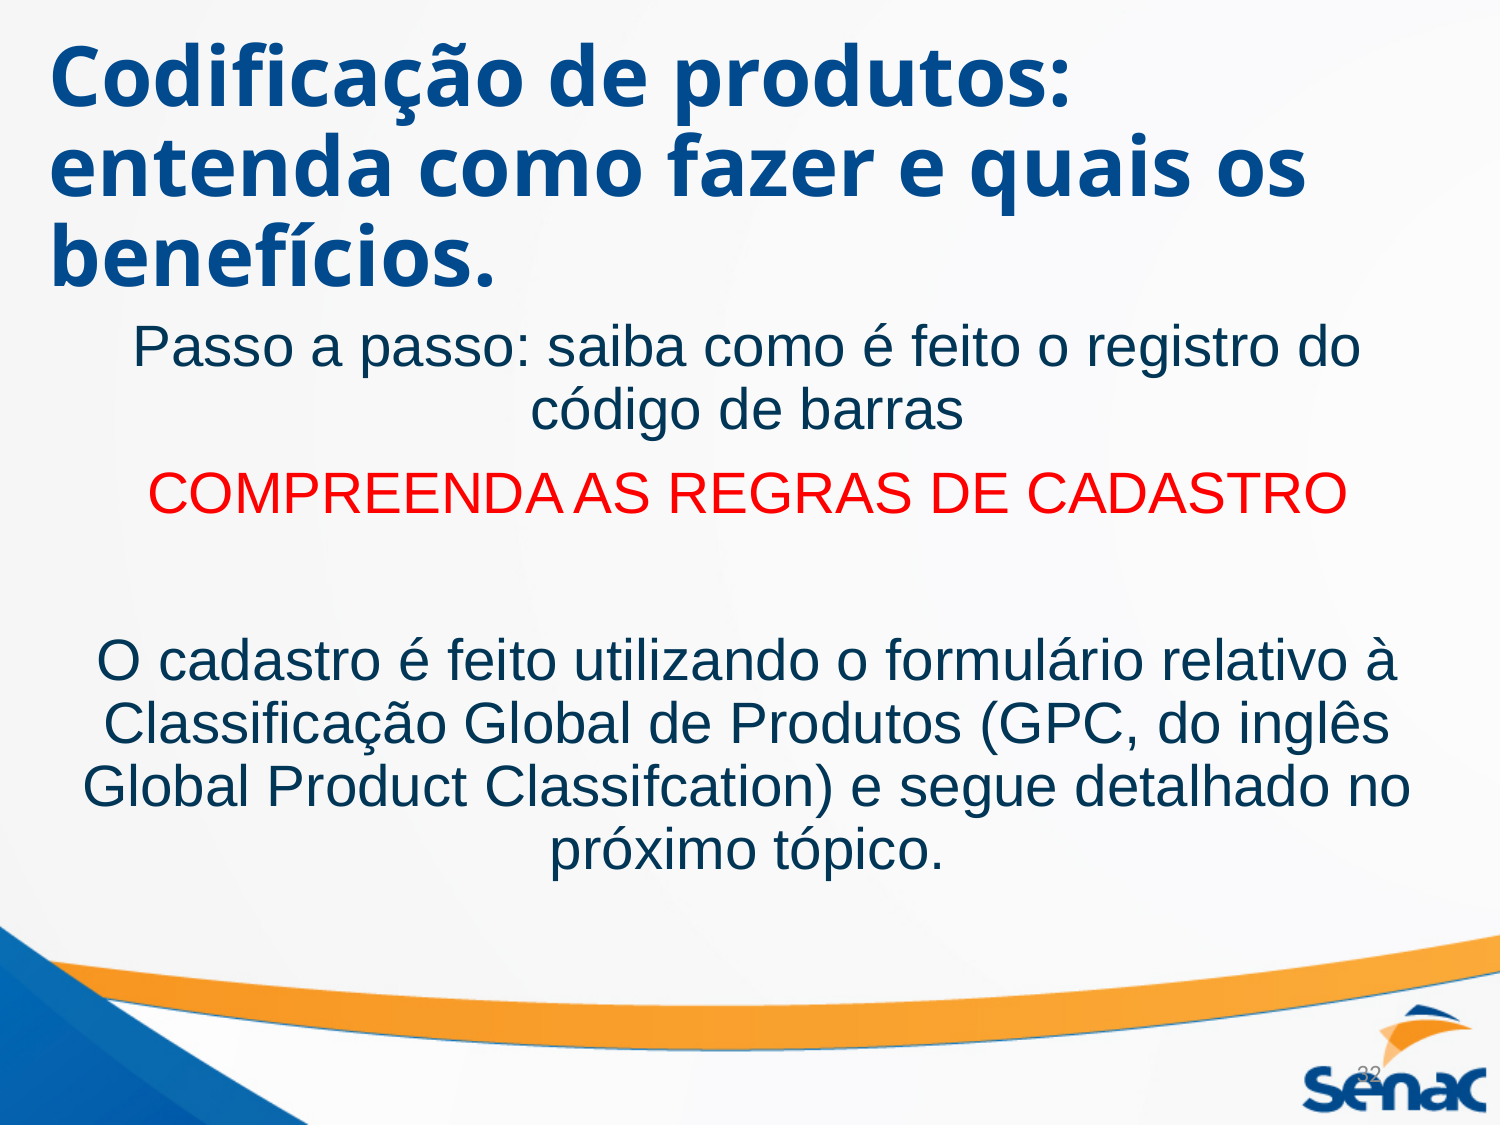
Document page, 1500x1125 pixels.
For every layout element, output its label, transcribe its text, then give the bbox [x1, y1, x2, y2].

slide_number 32 [1059, 1042, 1397, 1103]
picture [0, 0, 1500, 1125]
text_box Passo a passo: saiba como é feito o registro do código de barras COMPREENDA AS REGRAS DE CADASTRO O cadastro é feito utilizando o formulário relativo à Classificação Global de Produtos (GPC, do inglês Global Product Classifcation) e segue detalhado no próximo tópico. [51, 309, 1446, 963]
title Codificação de produtos: entenda como fazer e quais os benefícios. [33, 60, 1328, 278]
